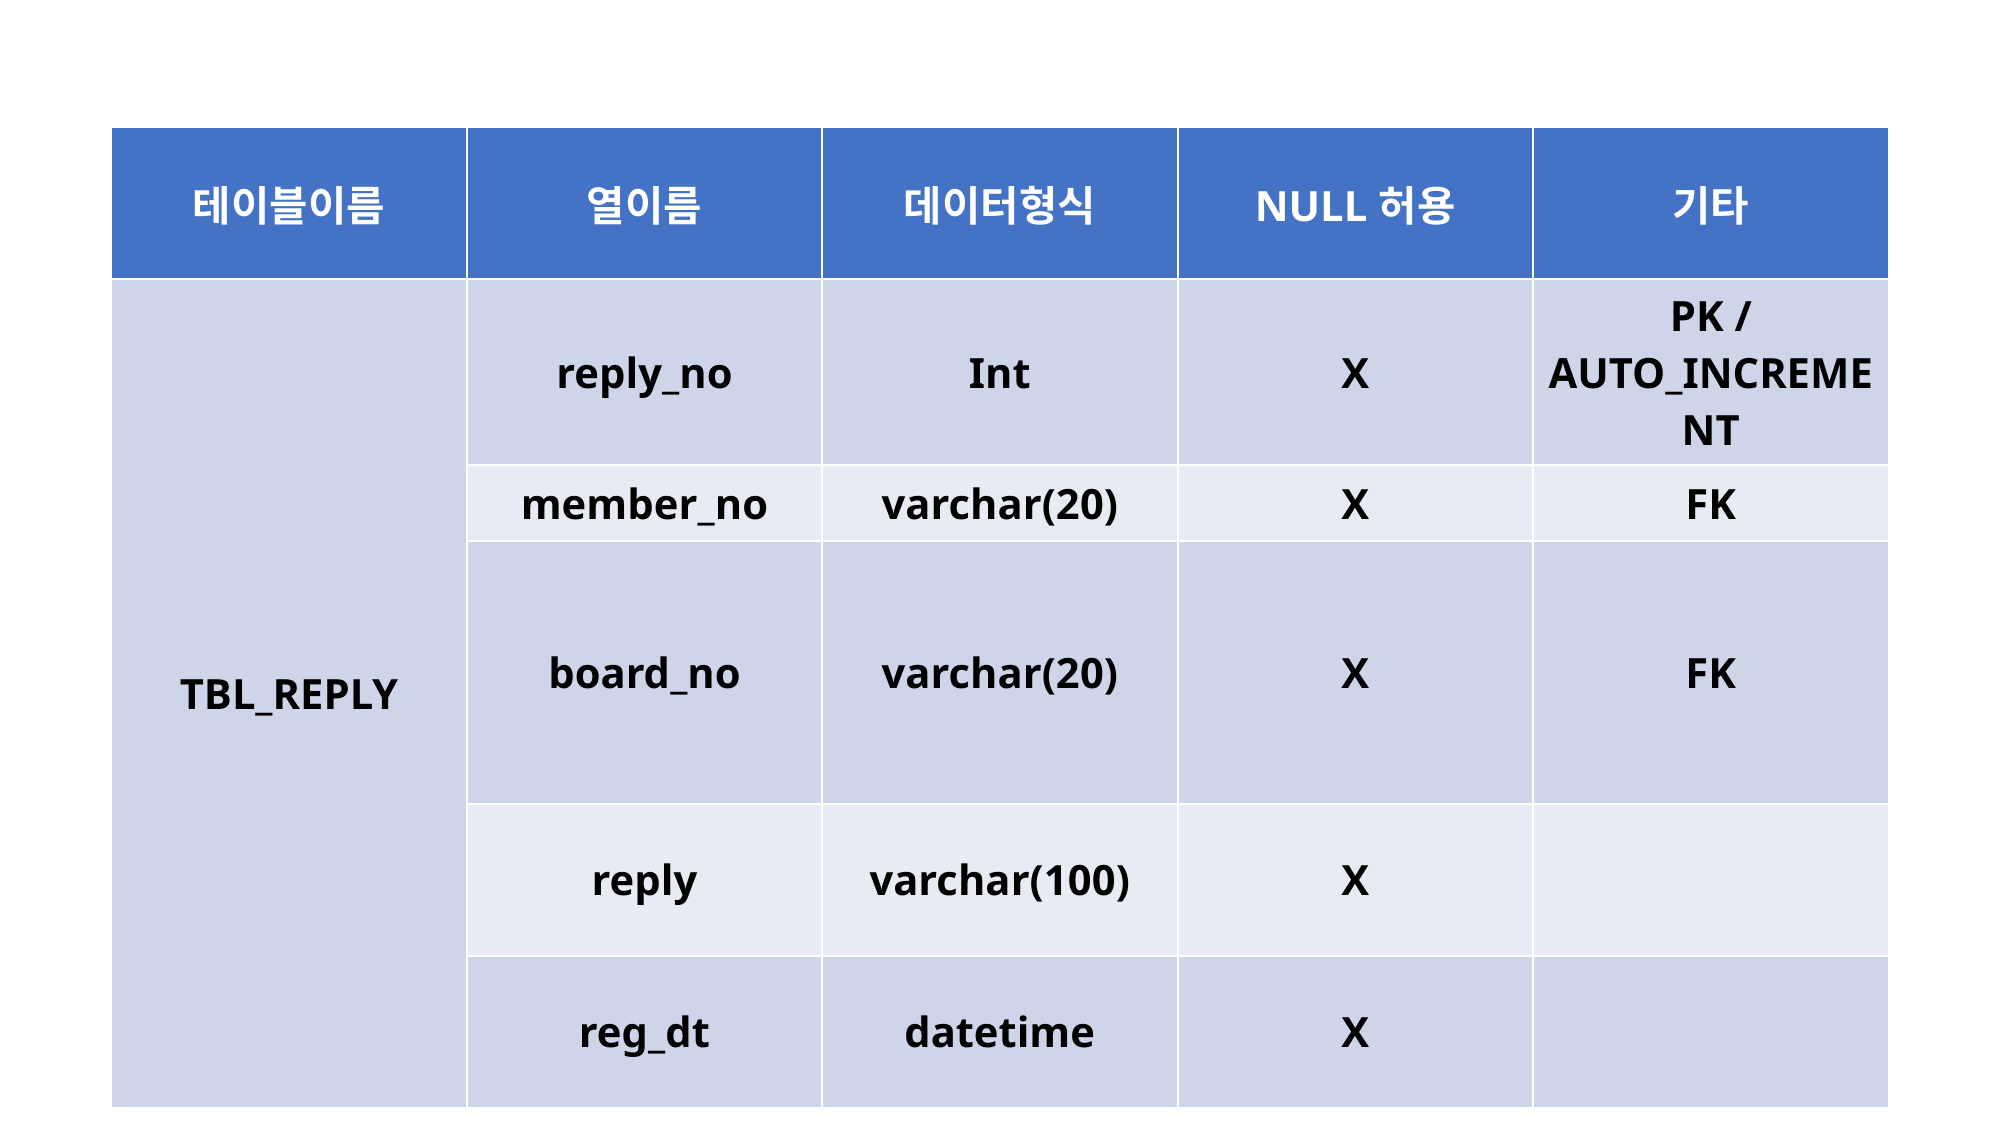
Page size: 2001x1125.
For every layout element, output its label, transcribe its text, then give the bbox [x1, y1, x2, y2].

table_cell X [1179, 466, 1532, 540]
table_cell reply_no [468, 280, 821, 464]
table_cell varchar(20) [823, 466, 1177, 540]
table_header 데이터형식 [823, 128, 1177, 278]
table_cell X [1179, 805, 1532, 955]
table_cell Int [823, 280, 1177, 464]
table_header 기타 [1534, 128, 1888, 278]
table_cell [1534, 957, 1888, 1107]
table_cell TBL_REPLY [112, 280, 466, 1107]
table_cell varchar(100) [823, 805, 1177, 955]
table_cell member_no [468, 466, 821, 540]
table_cell X [1179, 542, 1532, 803]
table_cell FK [1534, 542, 1888, 803]
table_cell X [1179, 280, 1532, 464]
table_cell varchar(20) [823, 542, 1177, 803]
table_header 테이블이름 [112, 128, 466, 278]
table_header NULL허용 [1179, 128, 1532, 278]
table_header 열이름 [468, 128, 821, 278]
table_cell FK [1534, 466, 1888, 540]
table_cell [1534, 805, 1888, 955]
table_cell X [1179, 957, 1532, 1107]
table_cell PK / AUTO_INCREMENT [1534, 280, 1888, 464]
table_cell board_no [468, 542, 821, 803]
table_cell datetime [823, 957, 1177, 1107]
table_cell reg_dt [468, 957, 821, 1107]
table_cell reply [468, 805, 821, 955]
